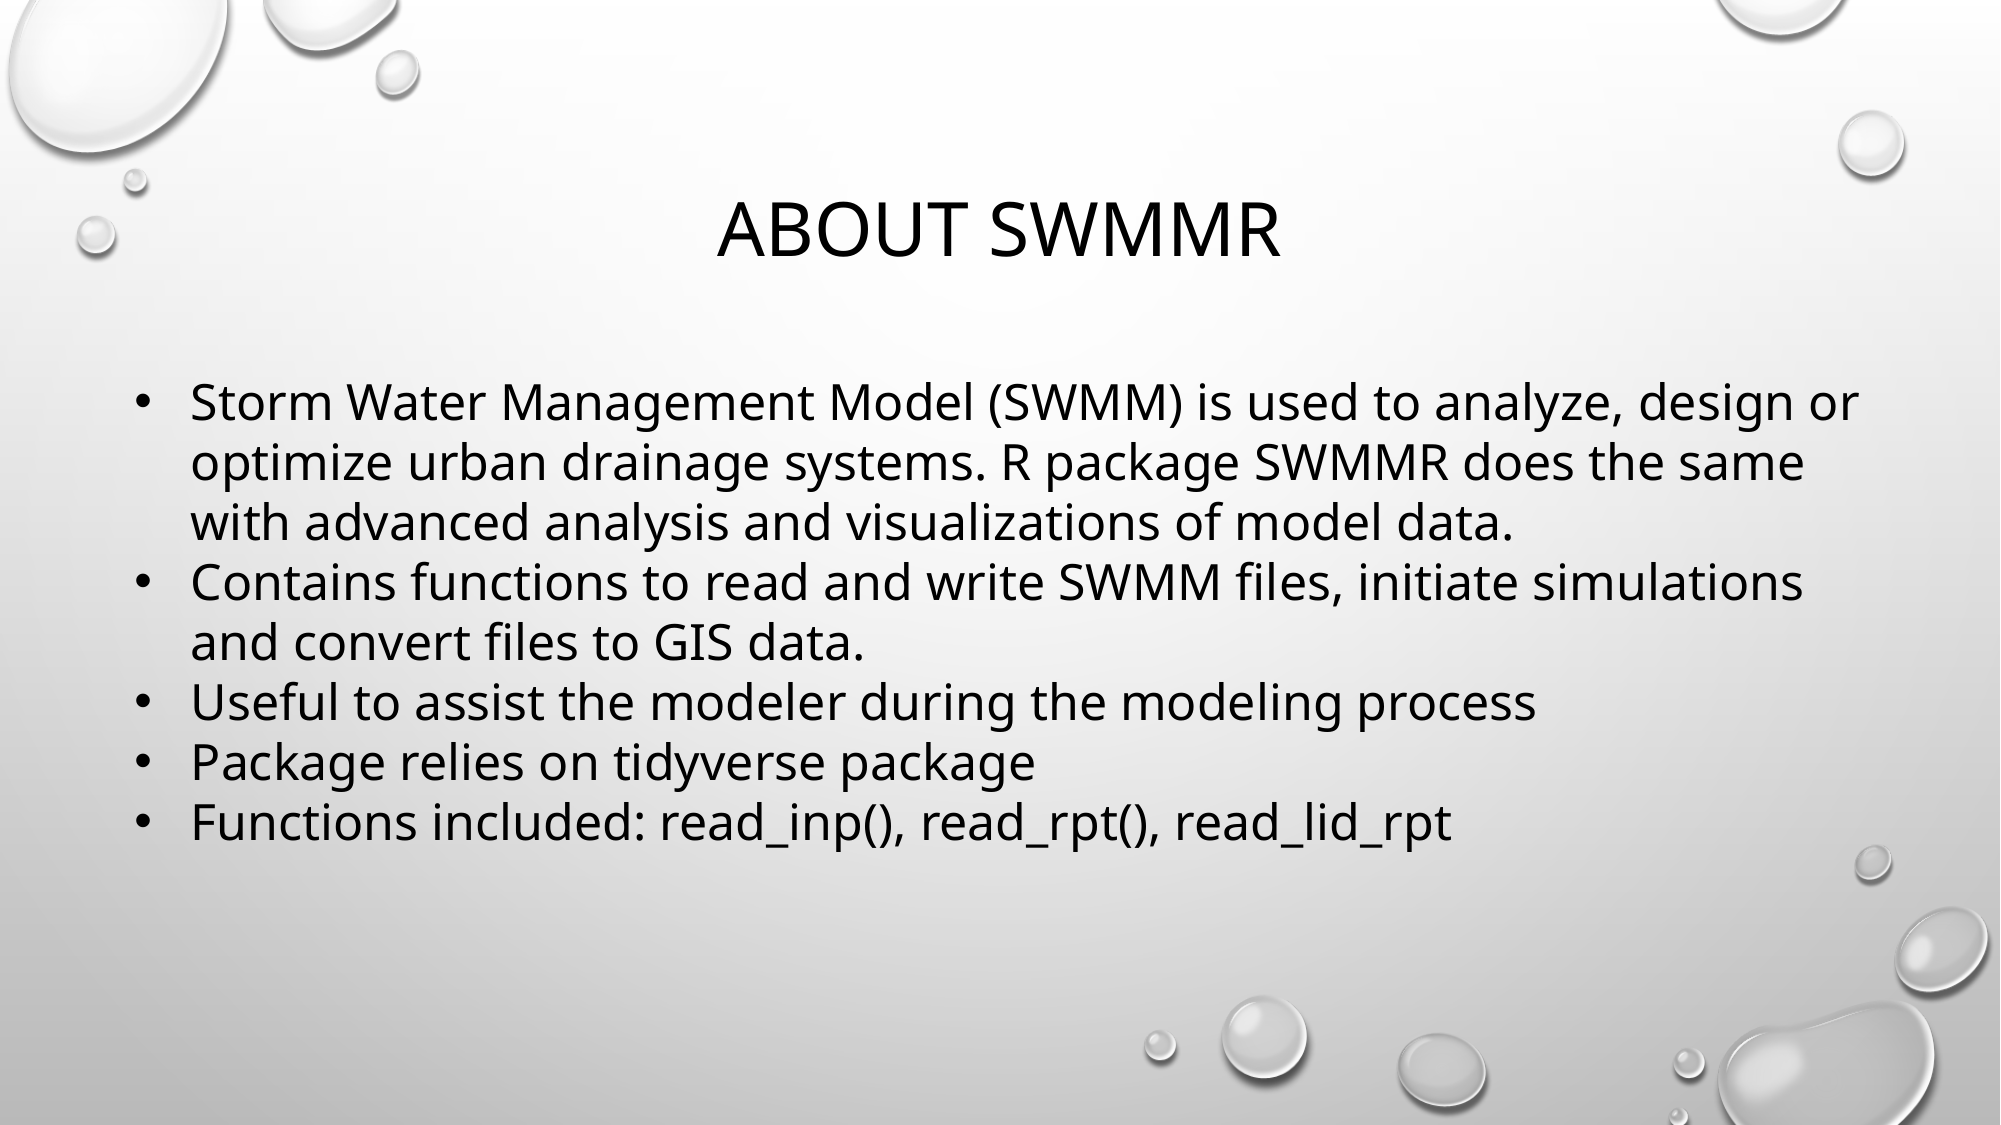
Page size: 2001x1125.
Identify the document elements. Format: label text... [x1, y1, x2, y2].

text_box Storm Water Management Model (SWMM) is used to analyze, design or optimize urban drainage systems. R package SWMMR does the same with advanced analysis and visualizations of model data. Contains functions to read and write SWMM files, initiate simulations and convert files to GIS data. Useful to assist the modeler during the modeling process Package relies on tidyverse package Functions included: read_inp(), read_rpt(), read_lid_rpt [119, 363, 1881, 858]
picture [0, 0, 2000, 1125]
title ABOUT SWMMR [149, 101, 1851, 363]
